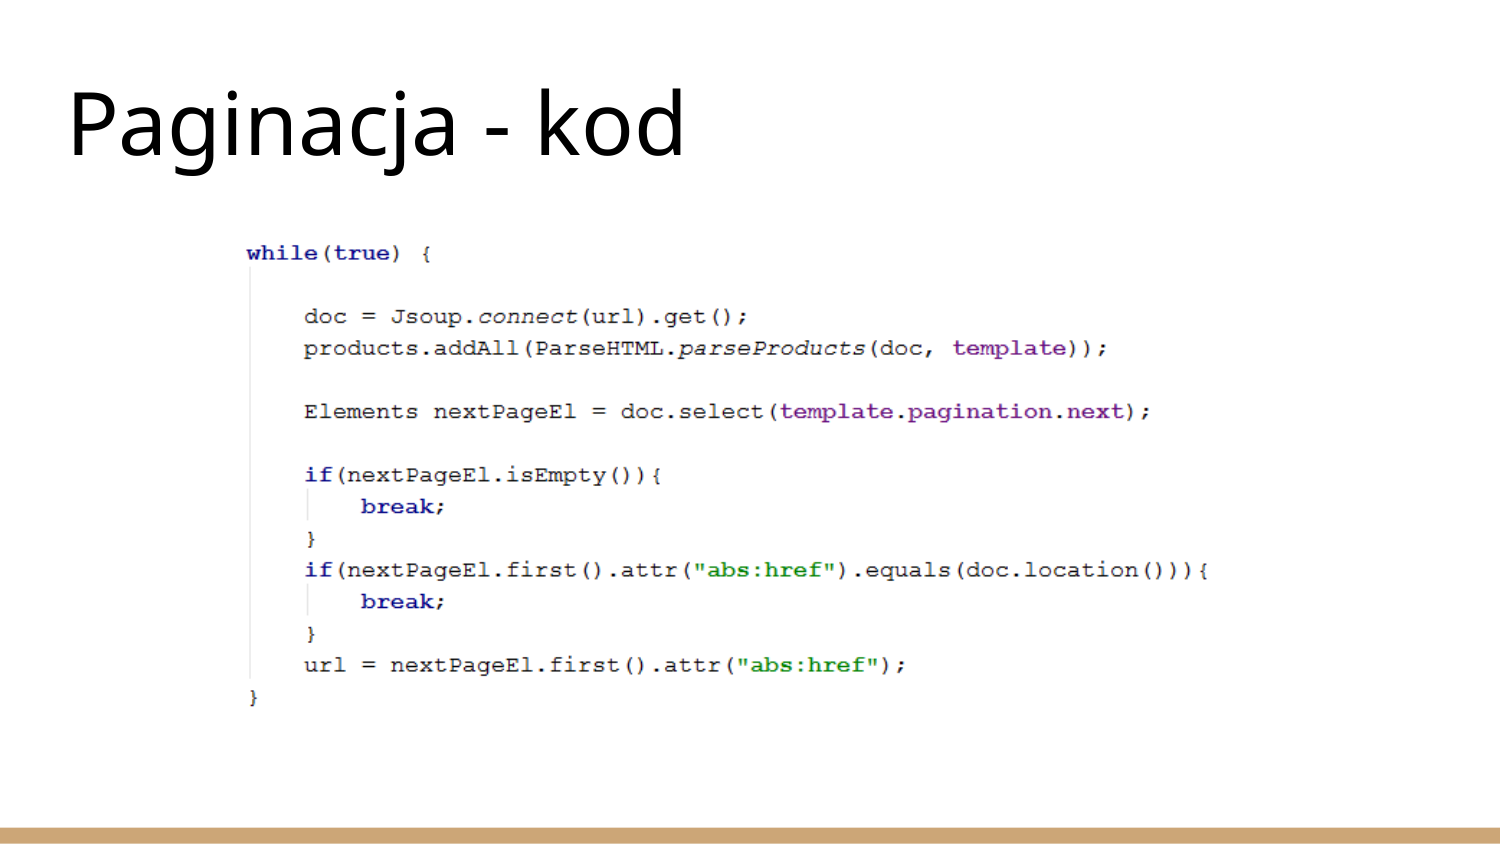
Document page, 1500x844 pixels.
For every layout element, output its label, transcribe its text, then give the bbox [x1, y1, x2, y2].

title Paginacja - kod [51, 51, 1449, 189]
picture [237, 231, 1221, 716]
